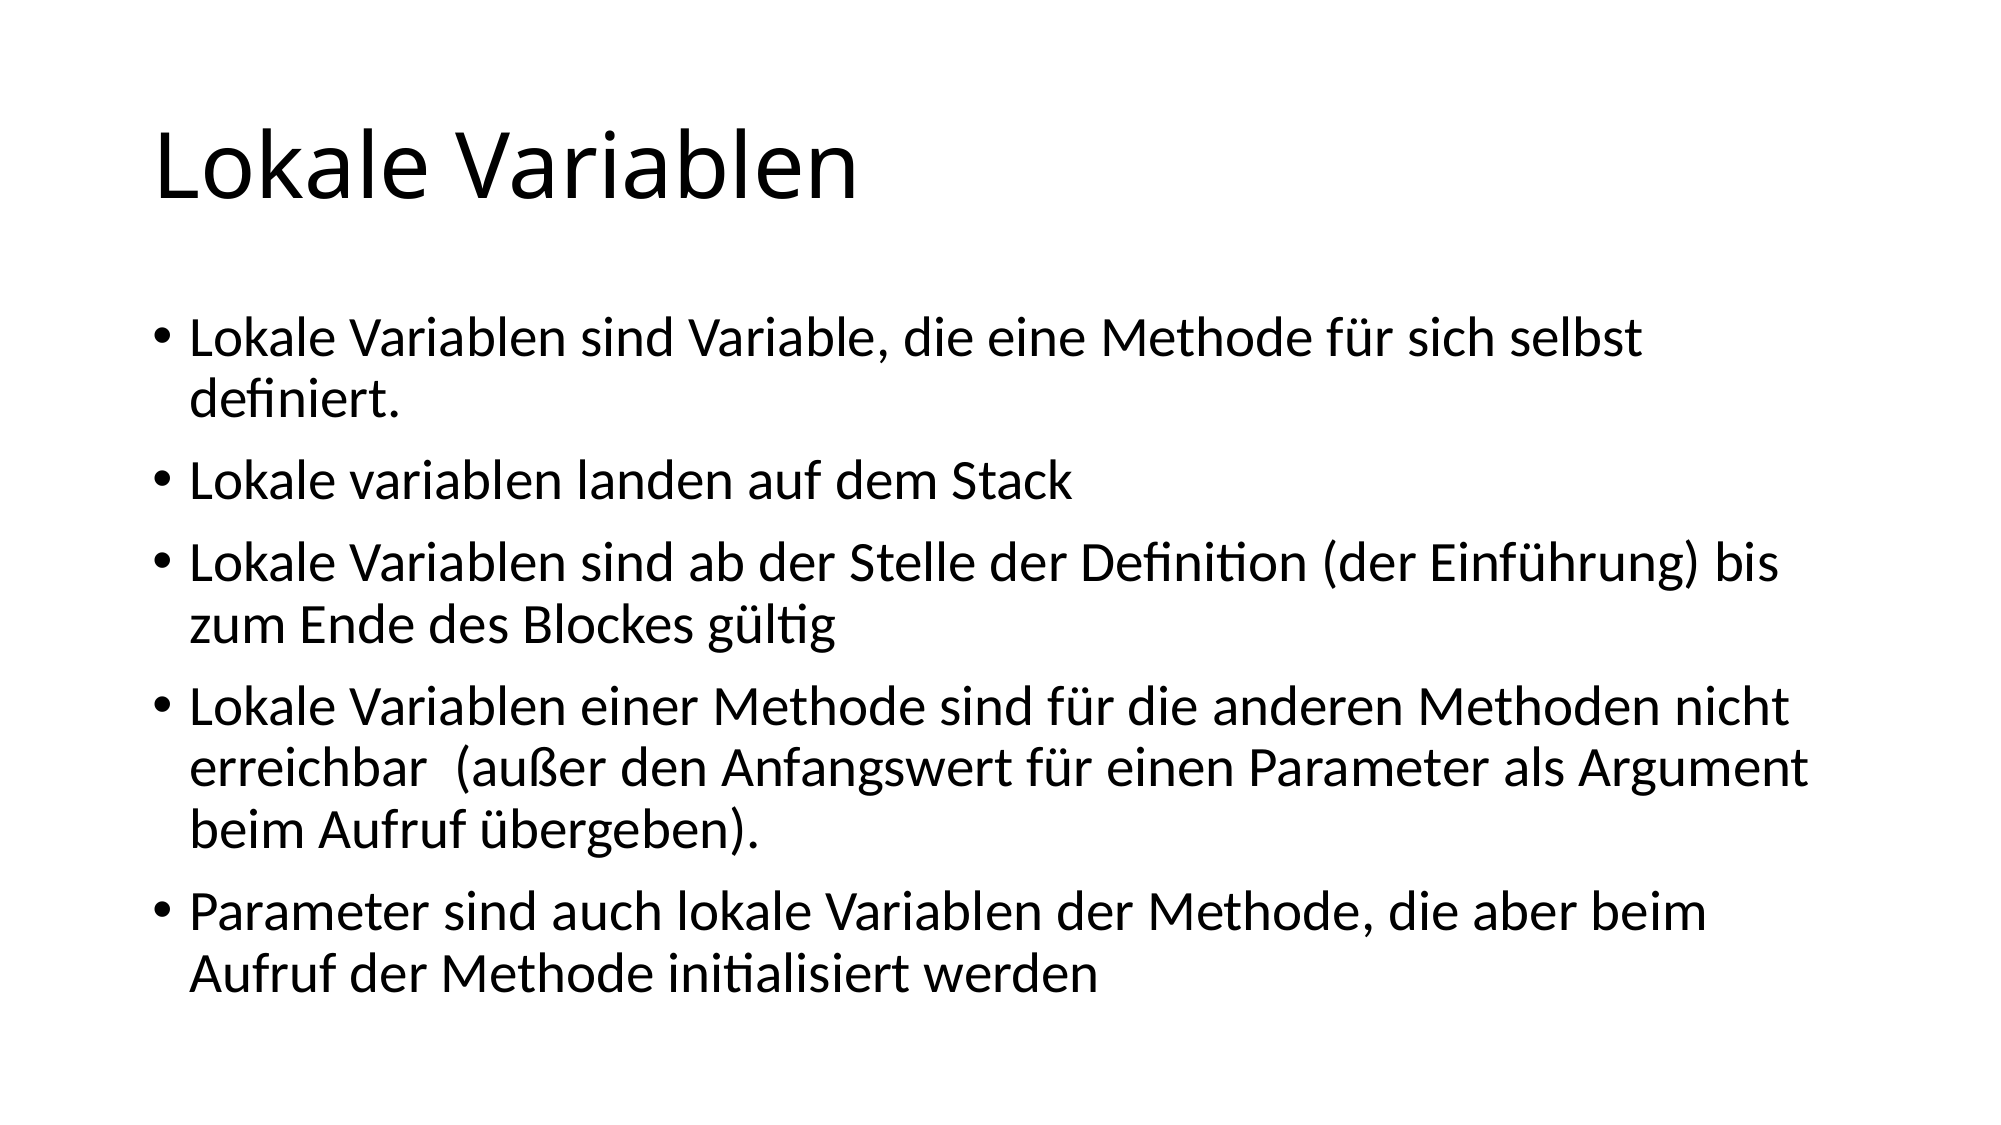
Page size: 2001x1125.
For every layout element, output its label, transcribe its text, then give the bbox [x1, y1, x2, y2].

title Lokale Variablen [137, 59, 1863, 278]
list Lokale Variablen sind Variable, die eine Methode für sich selbst definiert. Lokale variablen landen auf dem Stack Lokale Variablen sind ab der Stelle der Definition (der Einführung) bis zum Ende des Blockes gültig Lokale Variablen einer Methode sind für die anderen Methoden nicht erreichbar (außer den Anfangswert für einen Parameter als Argument beim Aufruf übergeben). Parameter sind auch lokale Variablen der Methode, die aber beim Aufruf der Methode initialisiert werden [137, 299, 1863, 1014]
